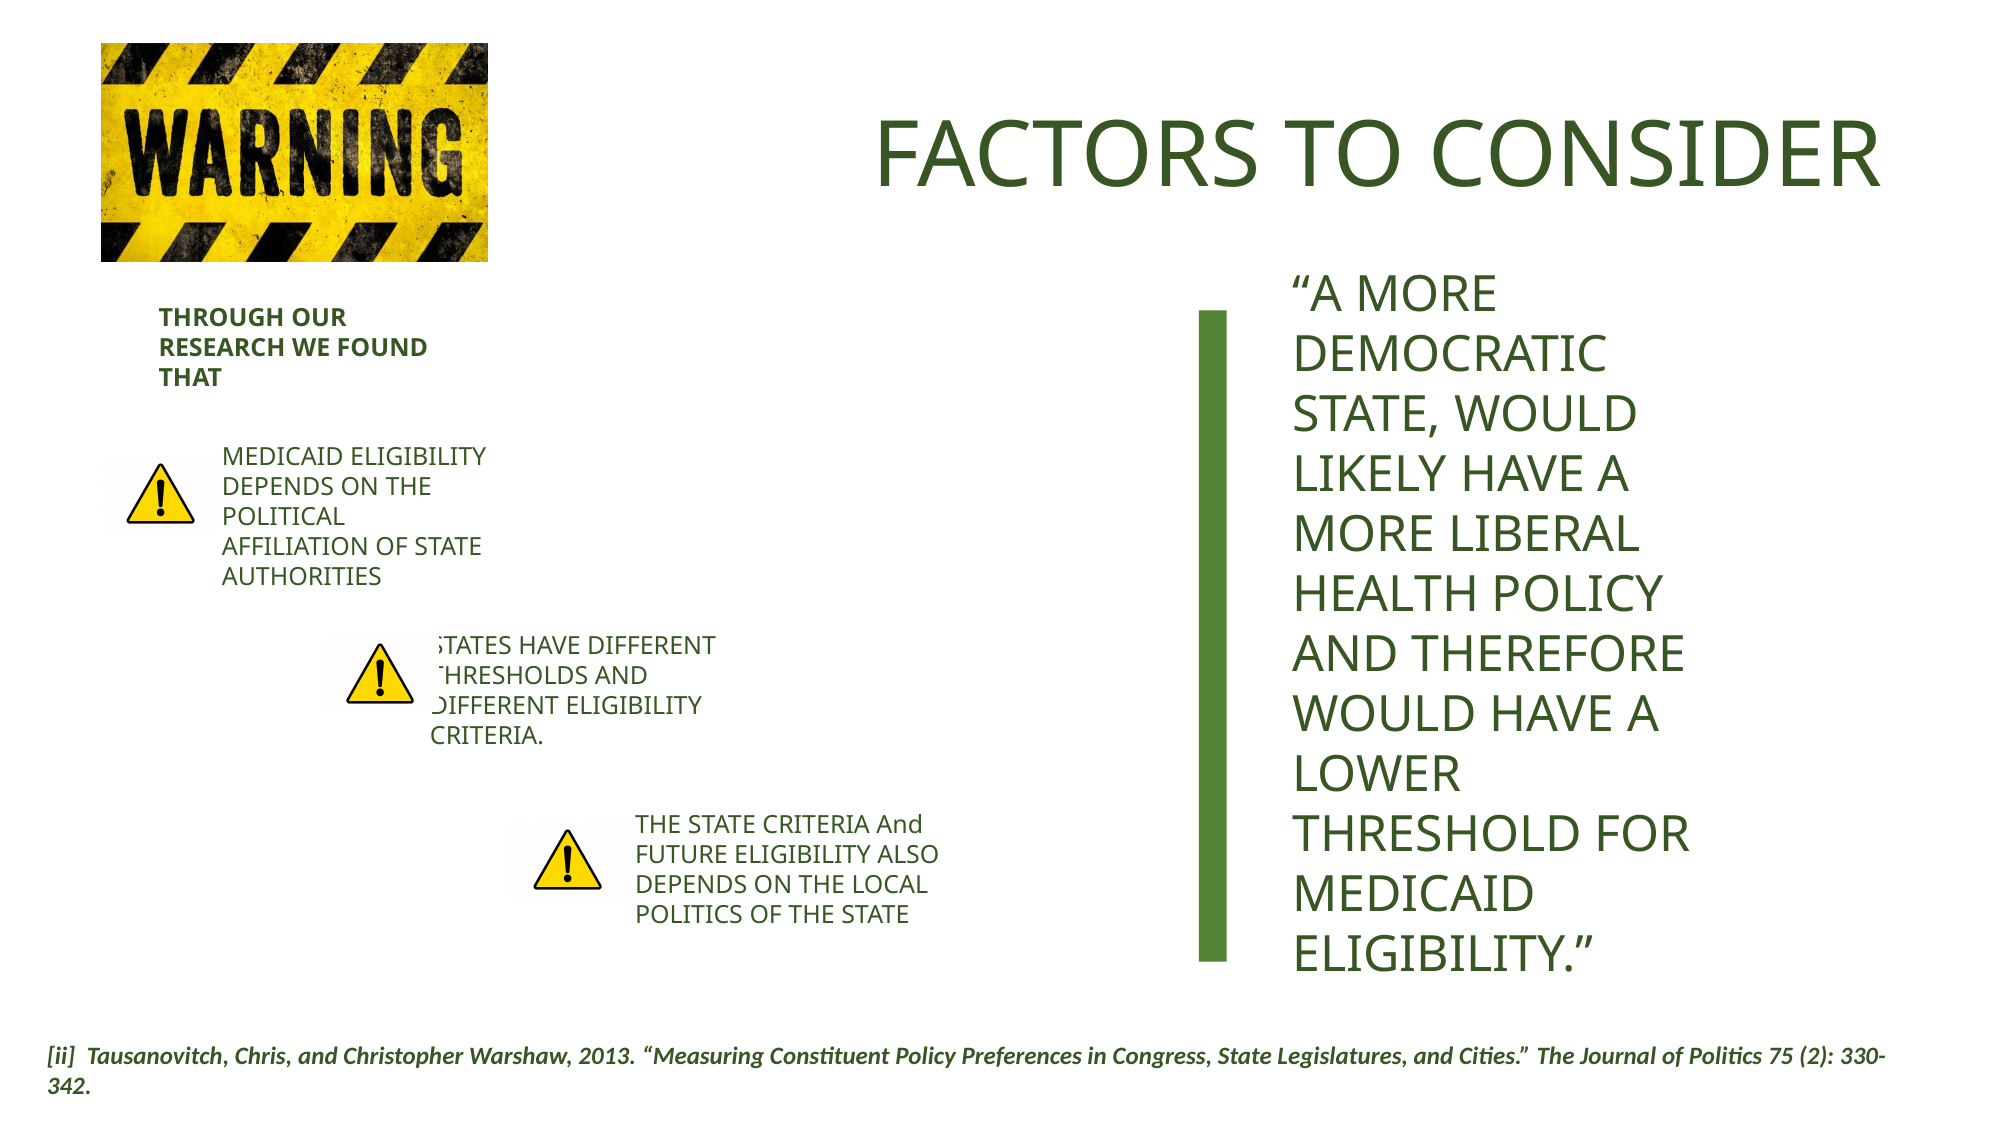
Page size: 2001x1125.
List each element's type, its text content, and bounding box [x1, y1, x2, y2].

text_box [1198, 309, 1228, 963]
picture [321, 635, 439, 712]
text_box [ii] Tausanovitch, Chris, and Christopher Warshaw, 2013. “Measuring Constituent Policy Preferences in Congress, State Legislatures, and Cities.” The Journal of Politics 75 (2): 330-342. [32, 1032, 1931, 1107]
picture [101, 43, 488, 262]
picture [508, 821, 627, 898]
text_box STATES HAVE DIFFERENT THRESHOLDS AND DIFFERENT ELIGIBILITY CRITERIA. [415, 622, 763, 787]
text_box THE STATE CRITERIA And FUTURE ELIGIBILITY ALSO DEPENDS ON THE LOCAL POLITICS OF THE STATE [620, 801, 959, 936]
title FACTORS TO CONSIDER [173, 47, 1899, 265]
picture [101, 455, 220, 532]
text_box “A MORE DEMOCRATIC STATE, WOULD LIKELY HAVE A MORE LIBERAL HEALTH POLICY AND THEREFORE WOULD HAVE A LOWER THRESHOLD FOR MEDICAID ELIGIBILITY.” [1277, 194, 1776, 989]
text_box MEDICAID ELIGIBILITY DEPENDS ON THE POLITICAL AFFILIATION OF STATE AUTHORITIES [207, 433, 509, 688]
text_box THROUGH OUR RESEARCH WE FOUND THAT [143, 294, 446, 455]
